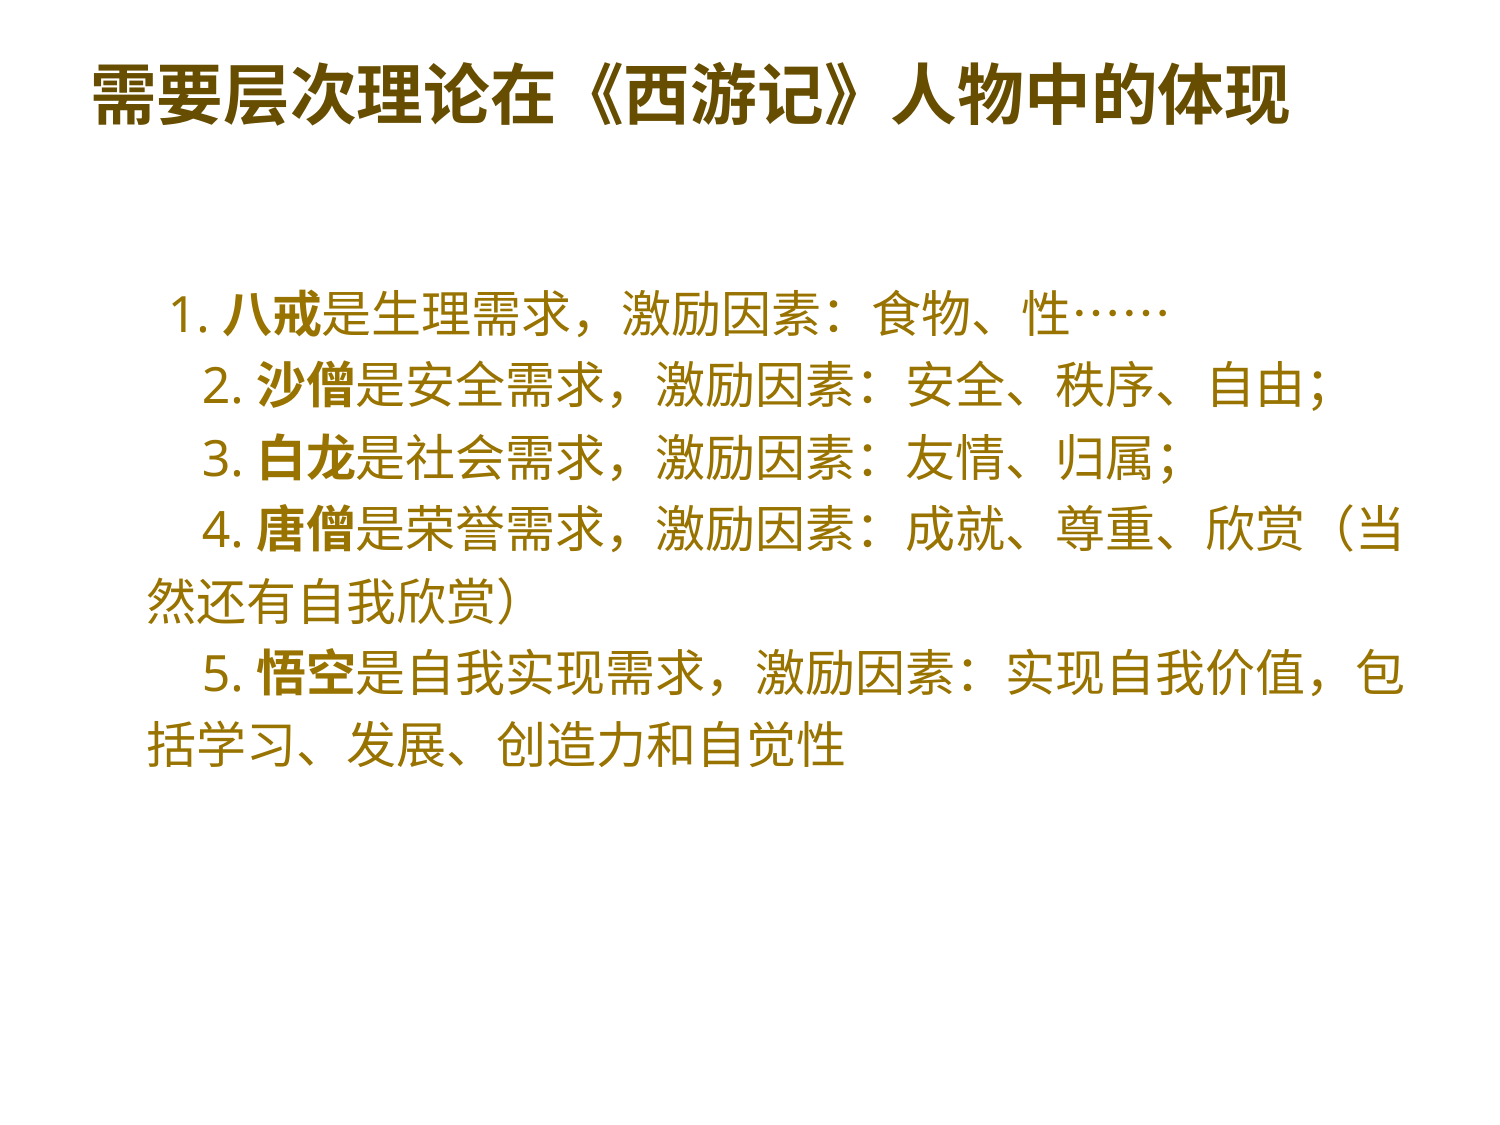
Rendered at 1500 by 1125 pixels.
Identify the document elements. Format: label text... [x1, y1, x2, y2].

title 需要层次理论在《西游记》人物中的体现 [74, 45, 1426, 233]
list 1.八戒是生理需求，激励因素：食物、性…… 2.沙僧是安全需求，激励因素：安全、秩序、自由； 3.白龙是社会需求，激励因素：友情、归属； 4.唐僧是荣誉需求，激励因素：成就、尊重、欣赏（当然还有自我欣赏） 5.悟空是自我实现需求，激励因素：实现自我价值，包括学习、发展、创造力和自觉性 [74, 262, 1426, 1006]
